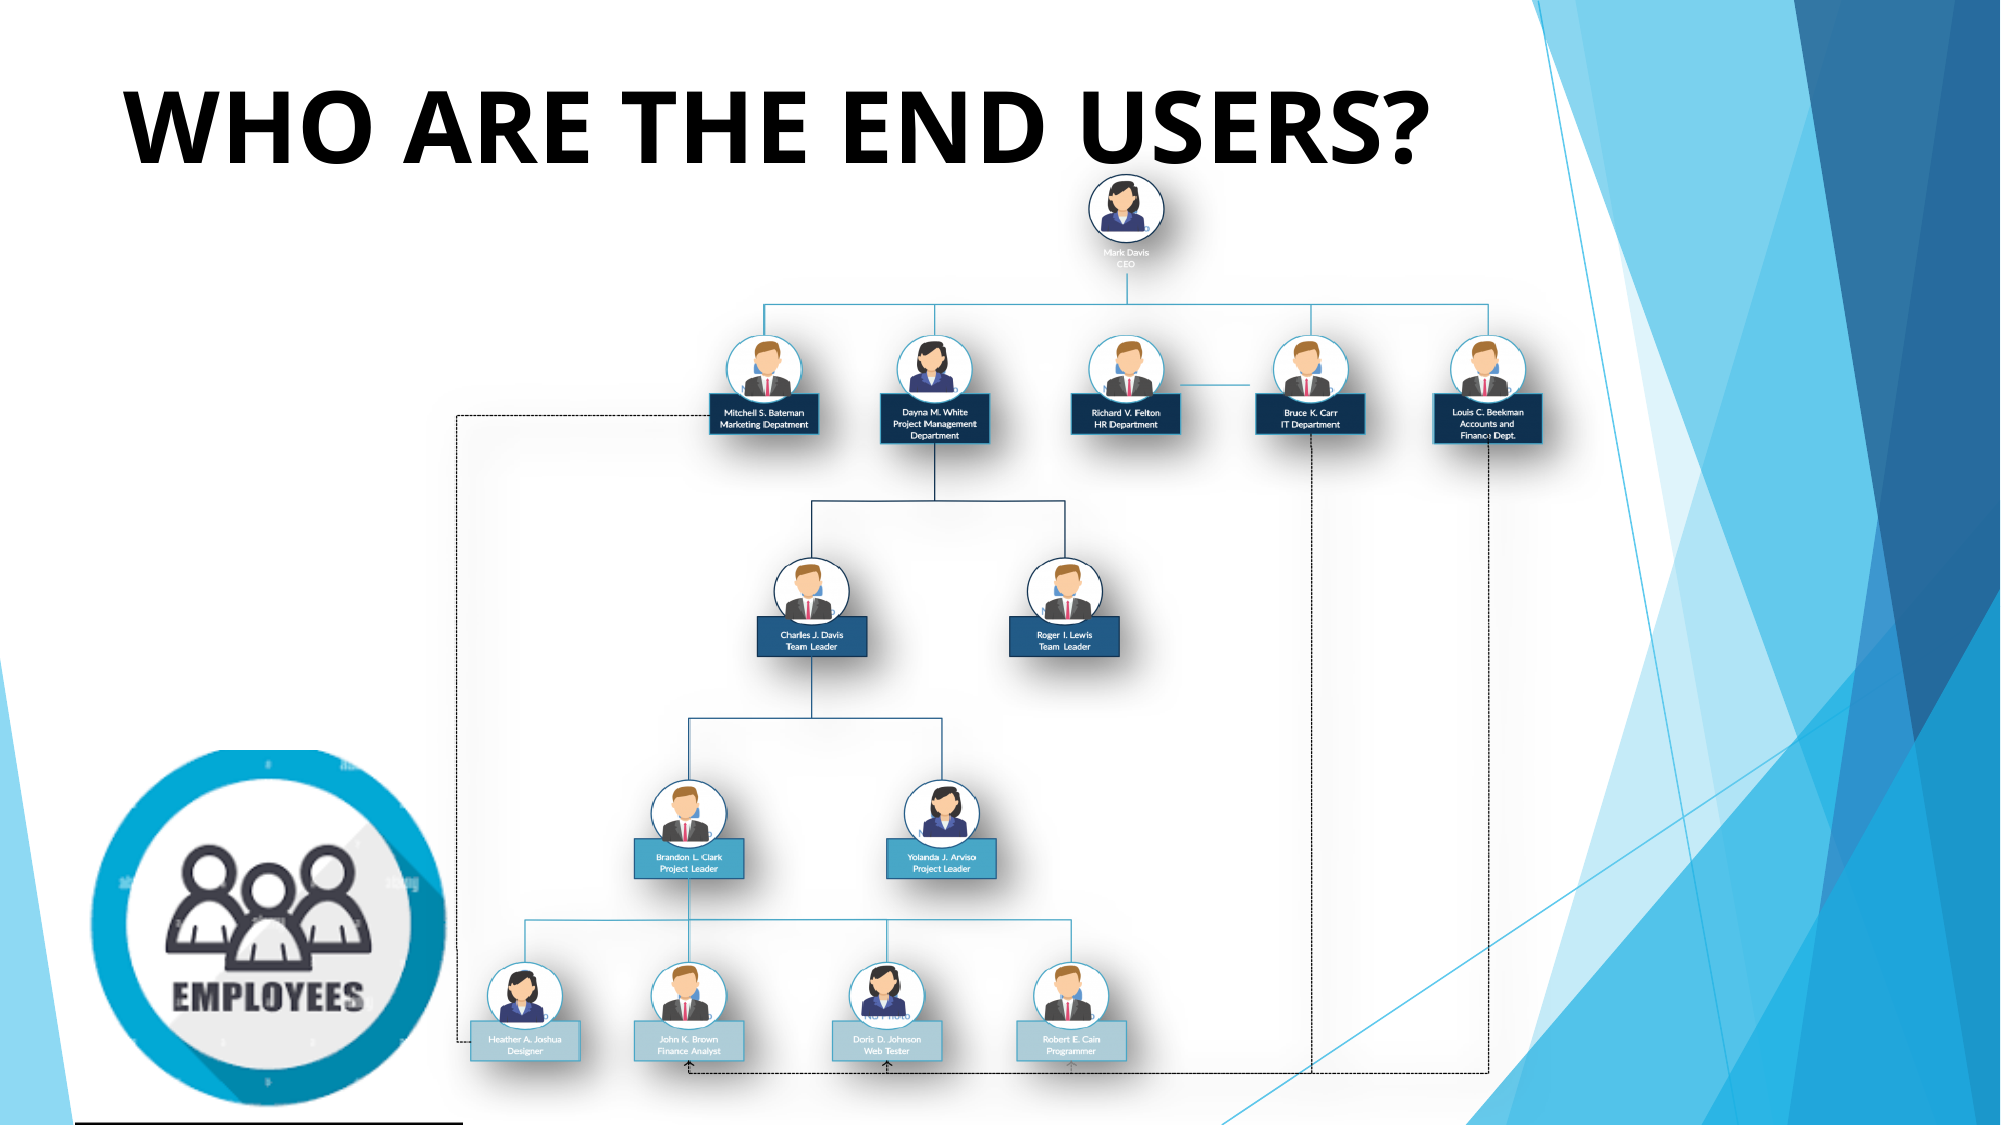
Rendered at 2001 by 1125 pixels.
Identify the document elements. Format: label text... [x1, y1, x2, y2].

picture [265, 1078, 271, 1086]
picture [74, 162, 1557, 1125]
picture [265, 760, 271, 769]
picture [119, 779, 418, 1070]
title WHO ARE THE END USERS? [123, 63, 1877, 182]
